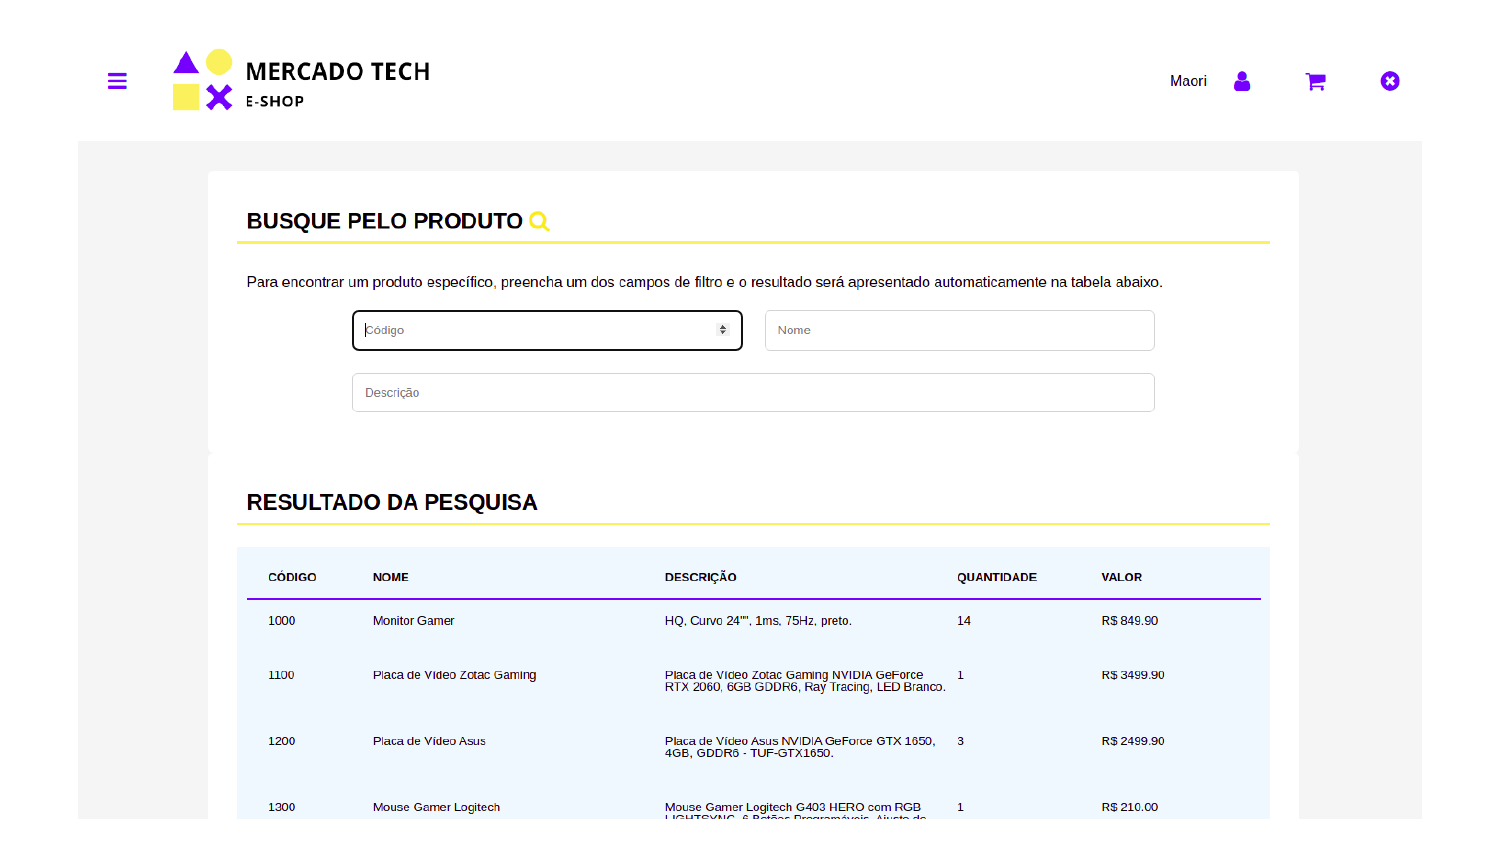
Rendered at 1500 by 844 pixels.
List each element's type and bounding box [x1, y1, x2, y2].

picture [78, 24, 1422, 819]
